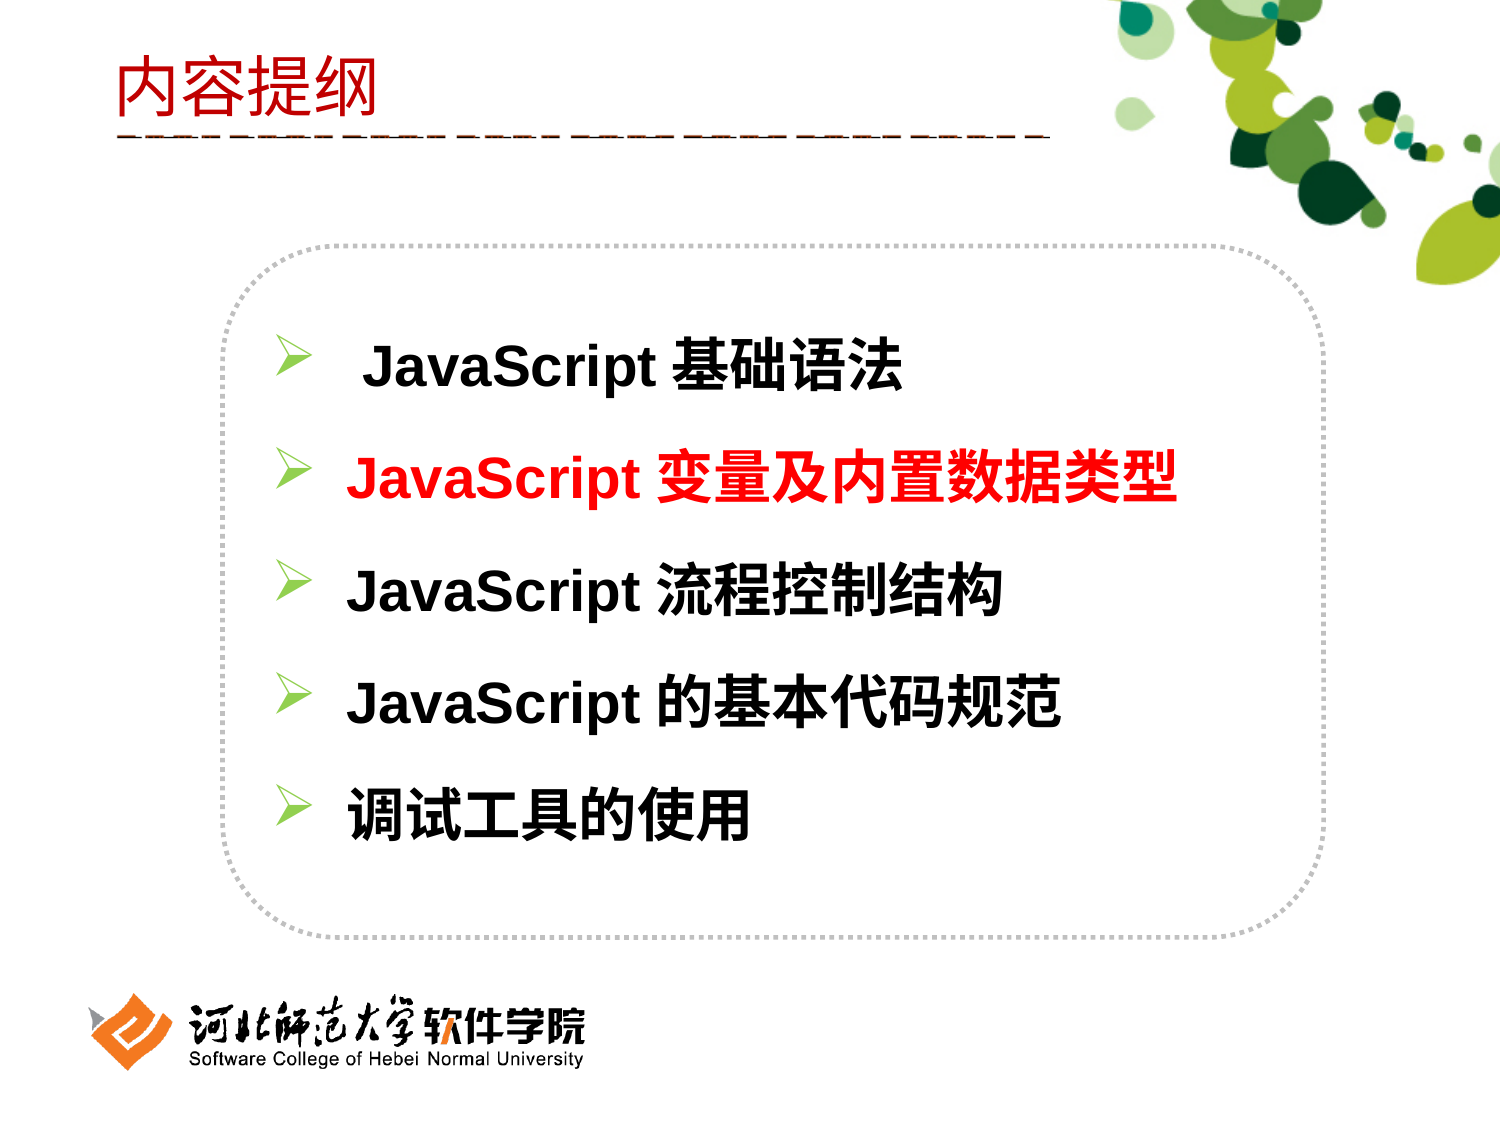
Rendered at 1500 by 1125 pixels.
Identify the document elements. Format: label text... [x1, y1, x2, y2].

picture [0, 0, 1500, 1125]
text_box 内容提纲 [98, 37, 450, 133]
text_box JavaScript基础语法 JavaScript变量及内置数据类型 JavaScript流程控制结构 JavaScript的基本代码规范 调试工具的使用 [222, 246, 1324, 938]
